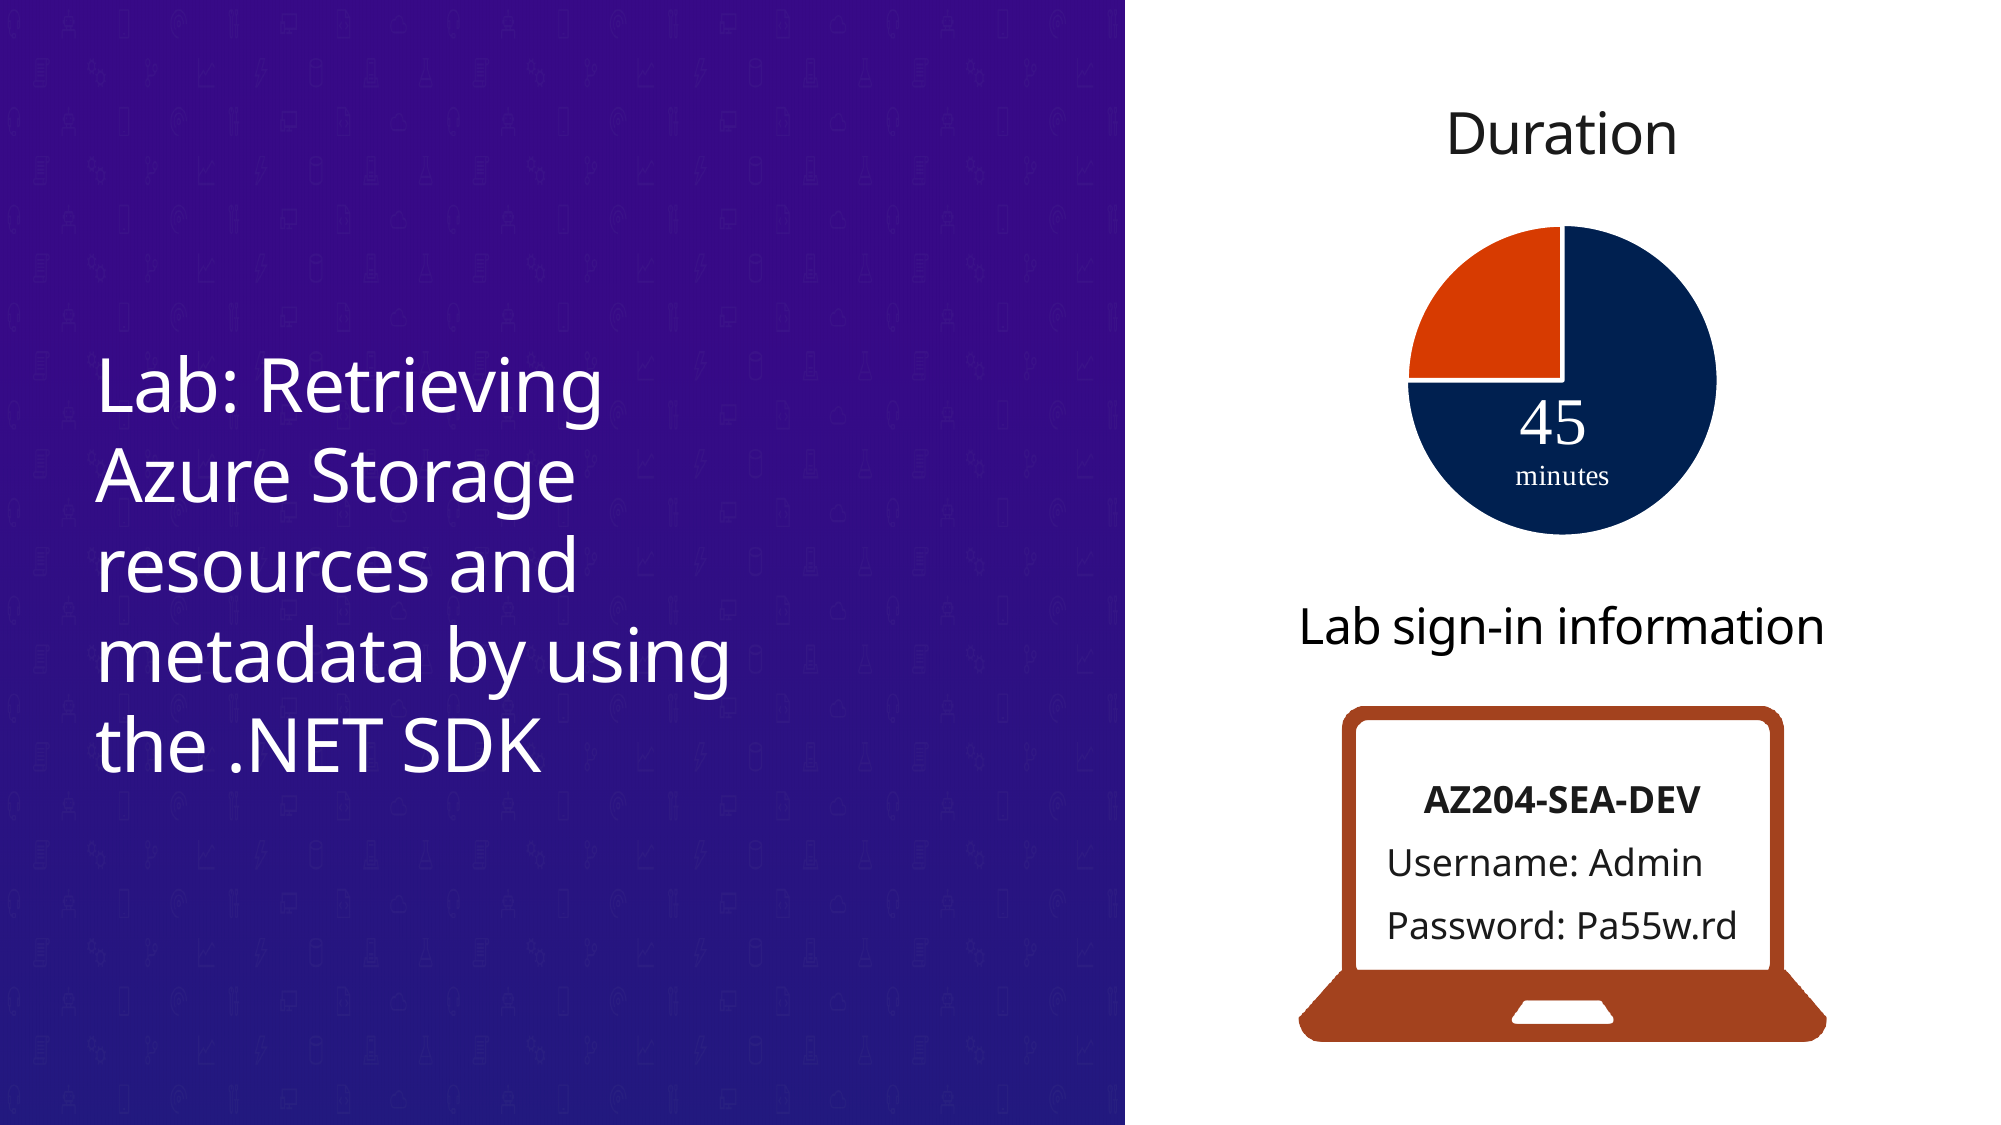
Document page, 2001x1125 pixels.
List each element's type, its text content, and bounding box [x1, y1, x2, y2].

text_box Duration [1221, 95, 1904, 166]
picture [0, 0, 1126, 1125]
chart [1318, 217, 1807, 543]
title Lab sign-in information [1221, 594, 1904, 655]
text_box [1298, 706, 1827, 1042]
